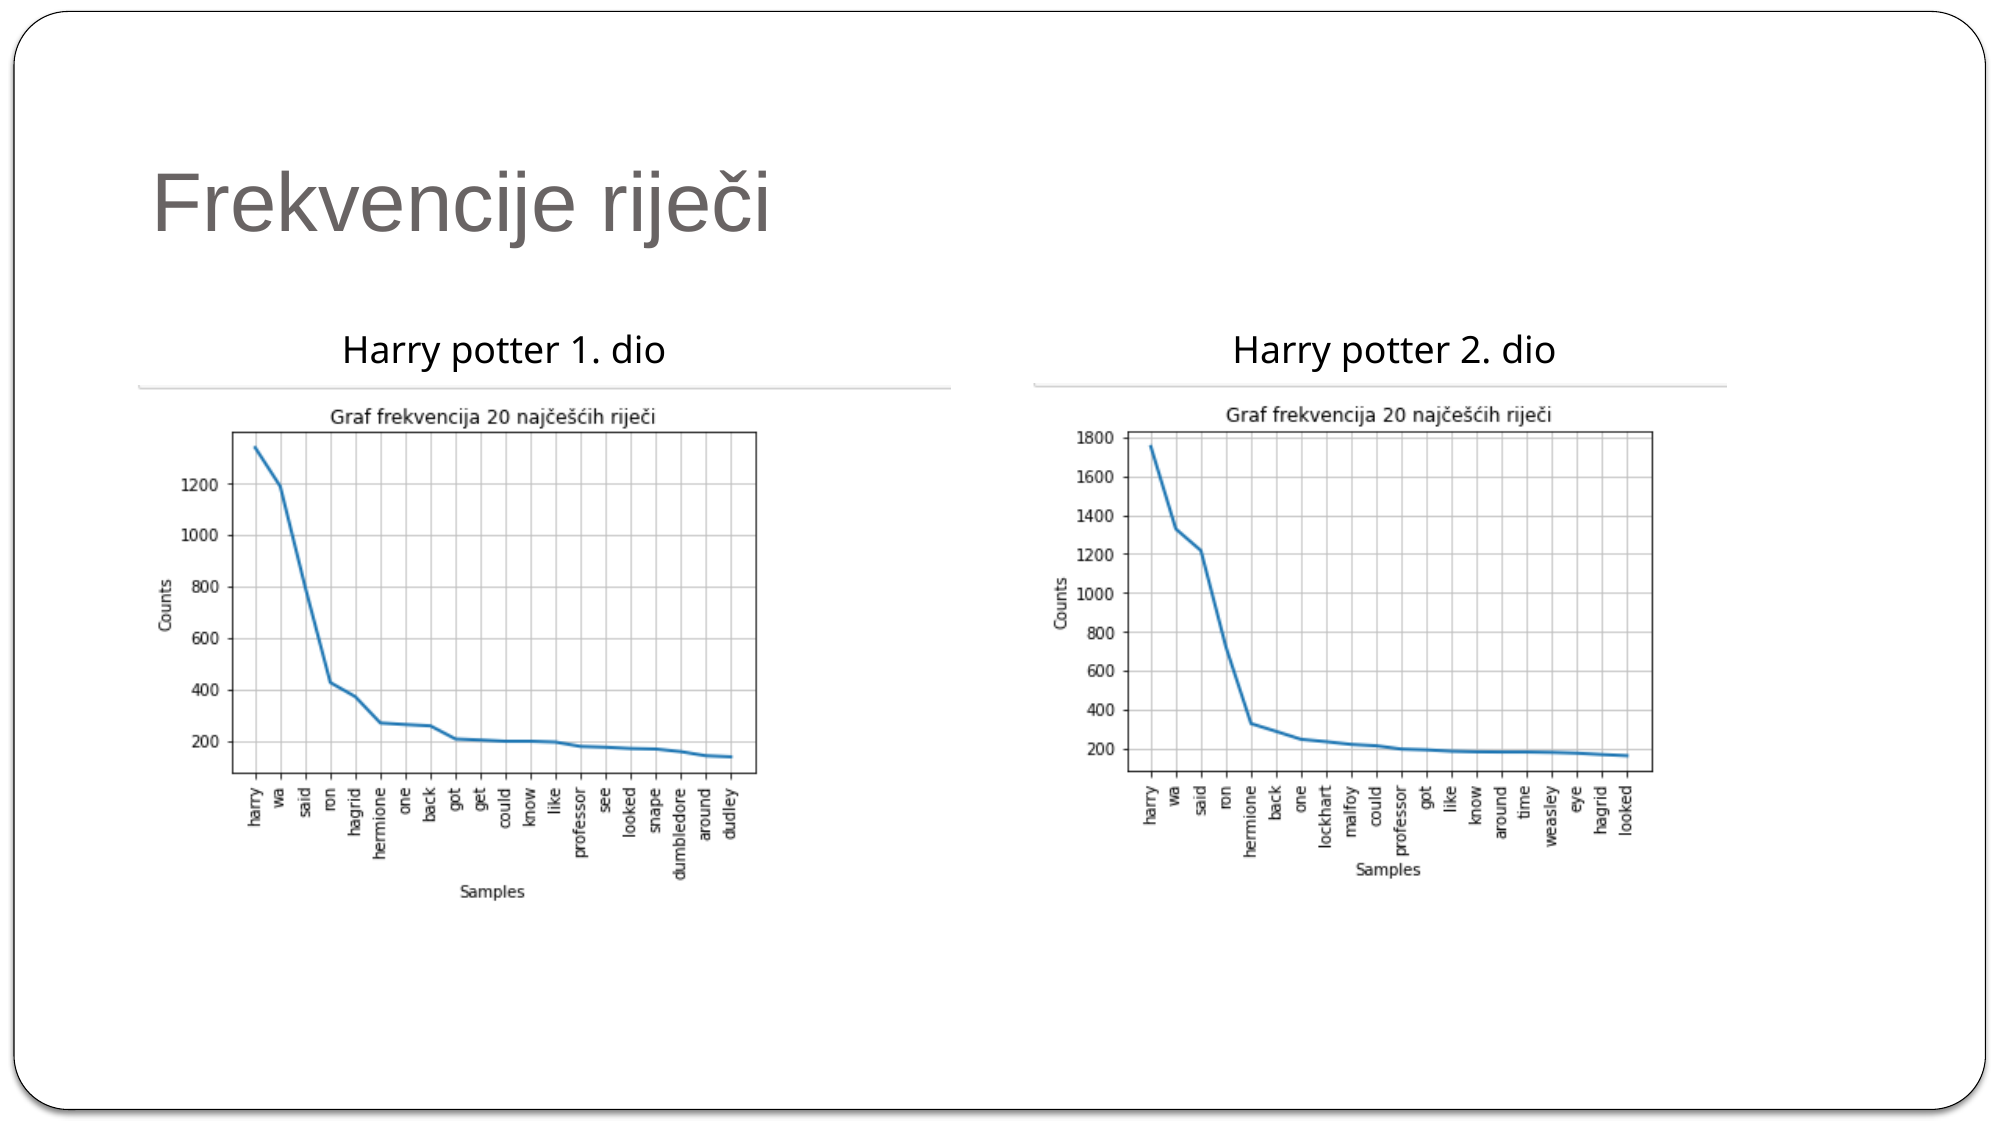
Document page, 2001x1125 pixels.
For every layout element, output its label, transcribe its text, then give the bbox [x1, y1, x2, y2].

title Frekvencije riječi [137, 75, 1838, 264]
picture [1001, 383, 1727, 894]
text_box Harry potter 2. dio [1217, 318, 1572, 378]
text_box Harry potter 1. dio [327, 318, 682, 378]
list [89, 384, 952, 912]
